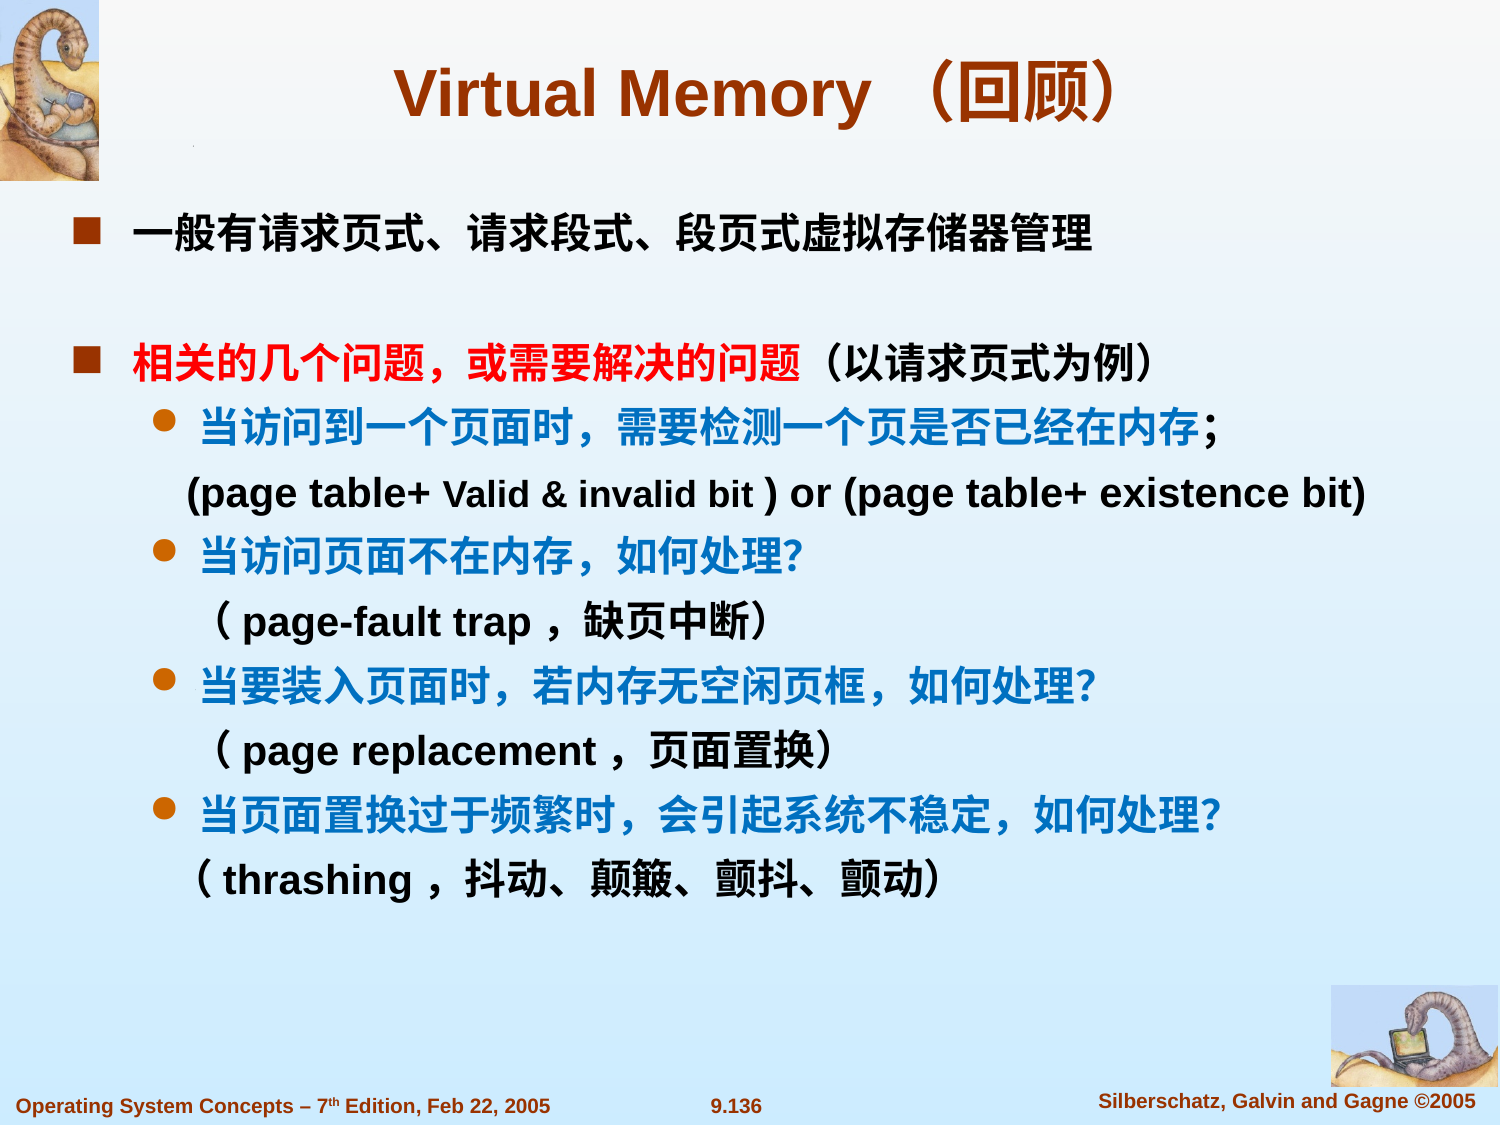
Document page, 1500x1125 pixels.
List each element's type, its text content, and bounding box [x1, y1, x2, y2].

picture [0, 0, 99, 181]
title Virtual Memory（回顾） [112, 37, 1438, 138]
picture [1331, 985, 1498, 1087]
list 一般有请求页式、请求段式、段页式虚拟存储器管理 相关的几个问题，或需要解决的问题（以请求页式为例） 当访问到一个页面时，需要检测一个页是否已经在内存； (page table+ Valid & invalid bit ) or (page table+ existence bit) 当访问页面不在内存，如何处理？ （page-fault trap，缺页中断） 当要装入页面时，若内存无空闲页框，如何处理？ （page replacement，页面置换） 当页面置换过于频繁时，会引起系统不稳定，如何处理？ （thrashing，抖动、颠簸、颤抖、颤动） [61, 199, 1456, 1043]
